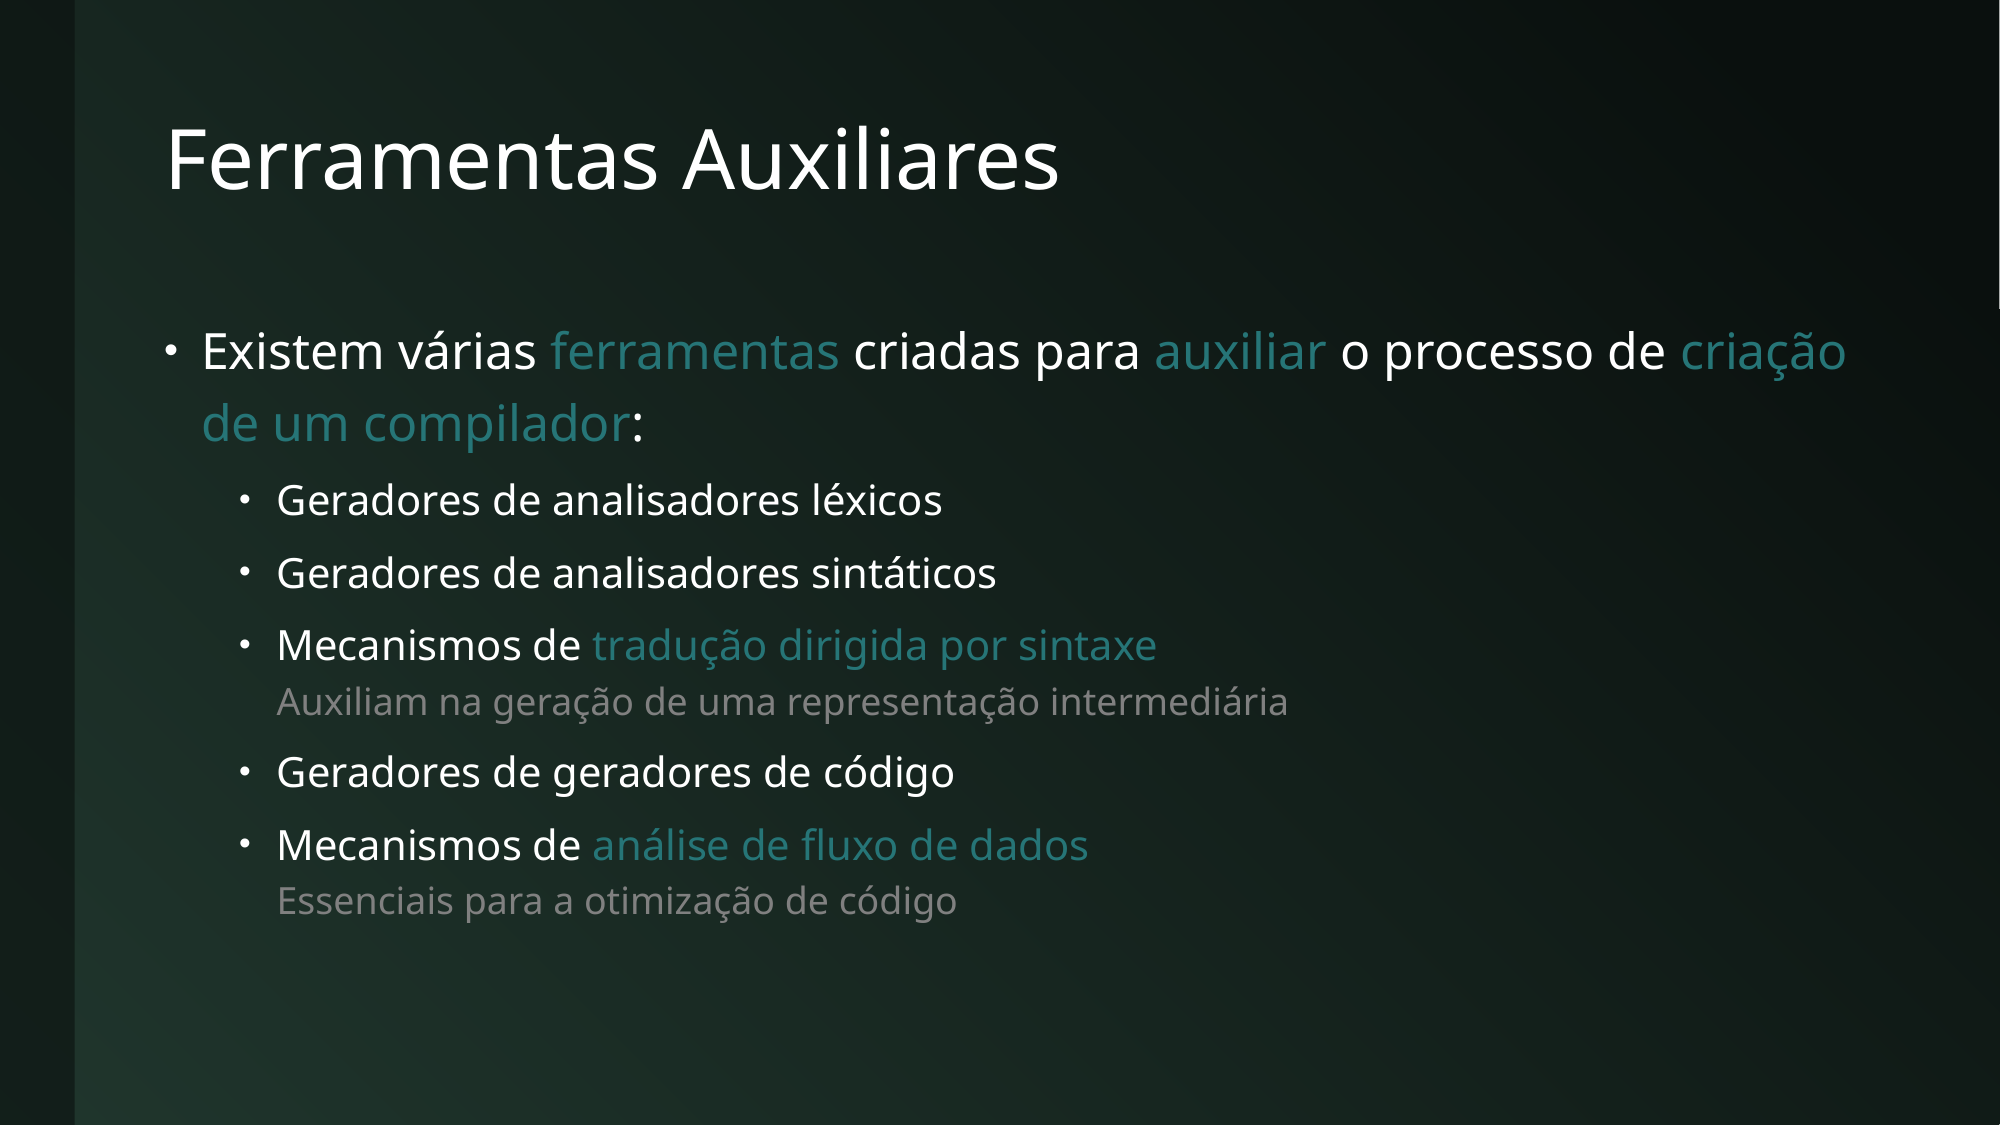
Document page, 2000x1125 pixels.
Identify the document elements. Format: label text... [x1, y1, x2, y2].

title Ferramentas Auxiliares [149, 62, 1898, 263]
list Existem várias ferramentas criadas para auxiliar o processo de criação de um compilador: Geradores de analisadores léxicos Geradores de analisadores sintáticos Mecanismos de tradução dirigida por sintaxe Auxiliam na geração de uma representação intermediária Geradores de geradores de código Mecanismos de análise de fluxo de dados Essenciais para a otimização de código [149, 299, 1898, 1025]
